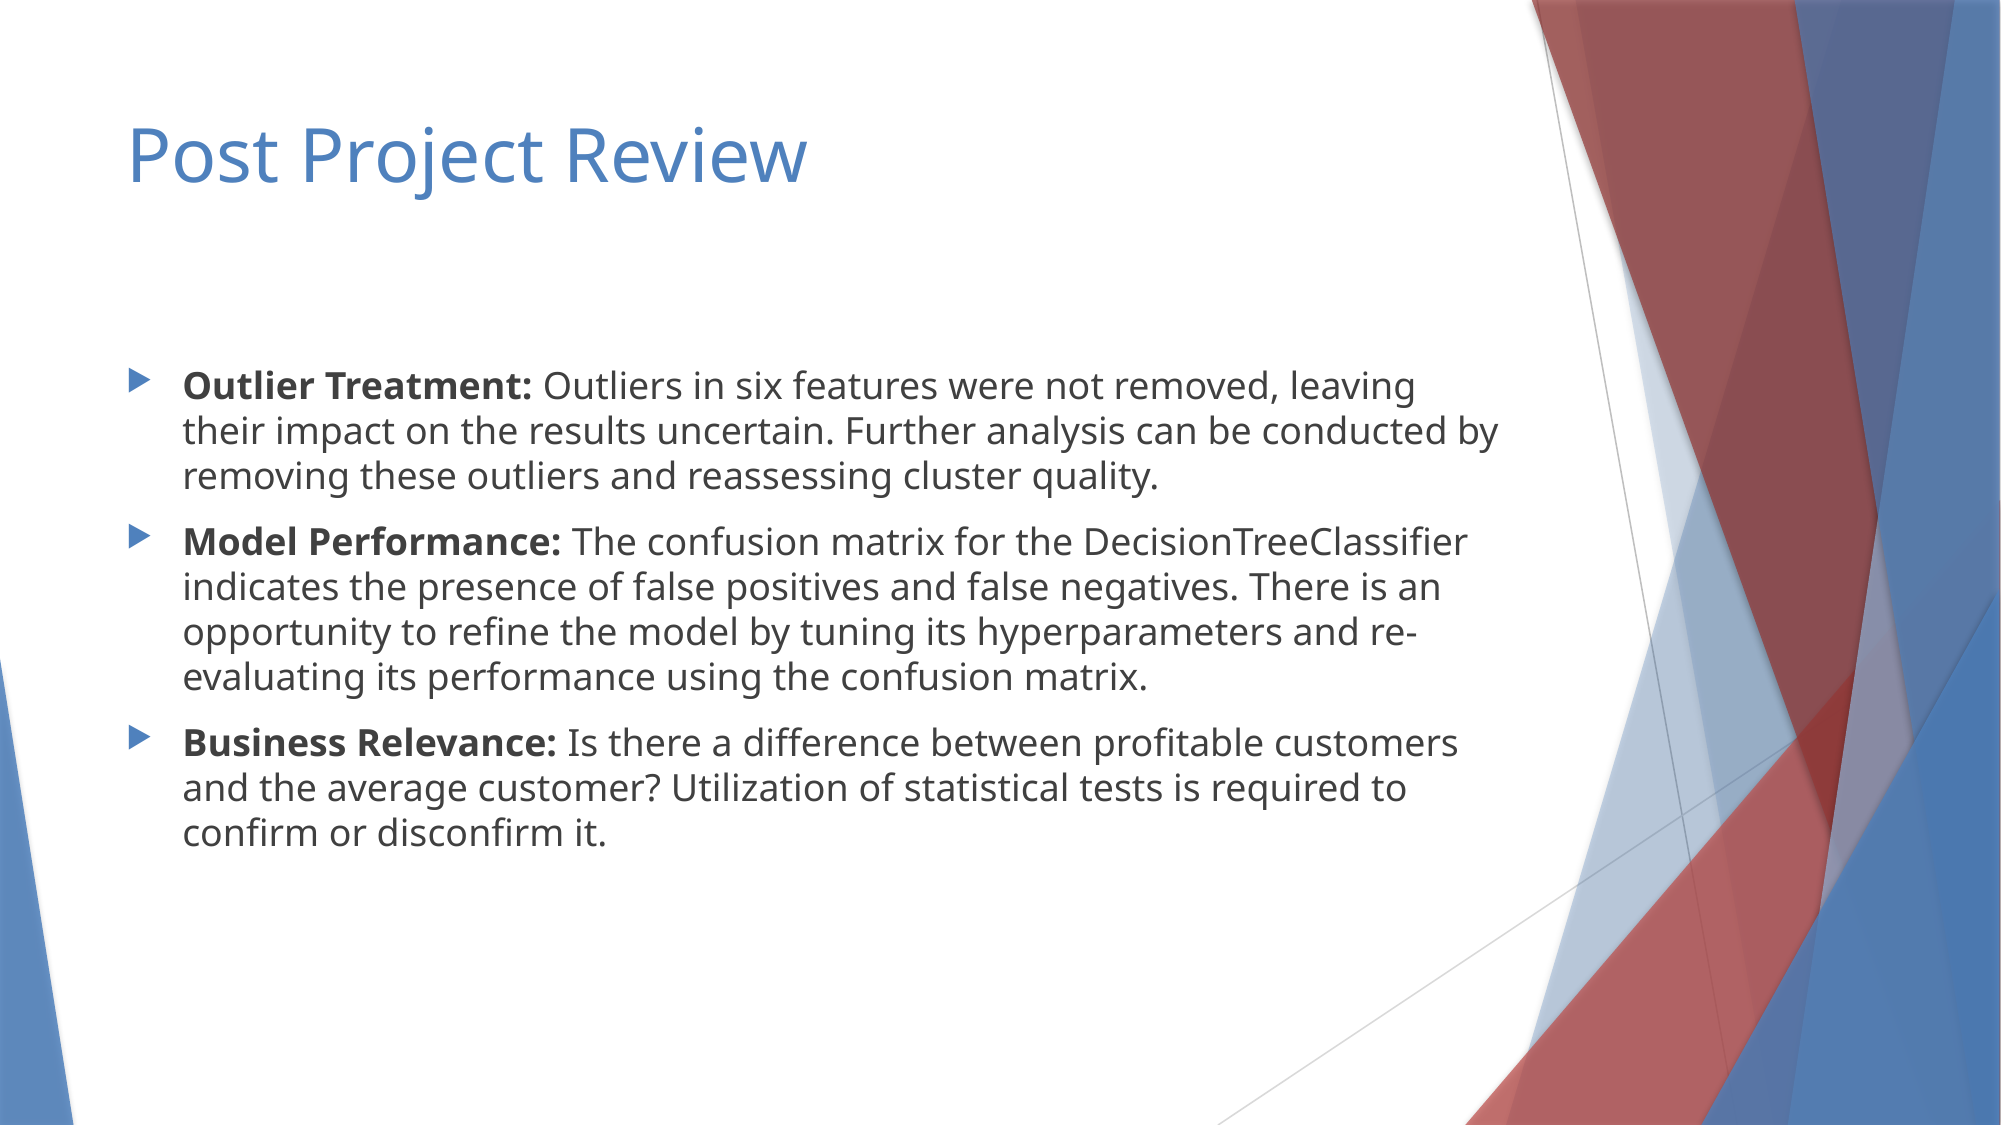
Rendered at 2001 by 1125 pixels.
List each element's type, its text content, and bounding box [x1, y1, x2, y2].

title Post Project Review [111, 99, 1522, 317]
list Outlier Treatment: Outliers in six features were not removed, leaving their impact on the results uncertain. Further analysis can be conducted by removing these outliers and reassessing cluster quality. Model Performance: The confusion matrix for the DecisionTreeClassifier indicates the presence of false positives and false negatives. There is an opportunity to refine the model by tuning its hyperparameters and re-evaluating its performance using the confusion matrix. Business Relevance: Is there a difference between profitable customers and the average customer? Utilization of statistical tests is required to confirm or disconfirm it. [111, 354, 1522, 992]
